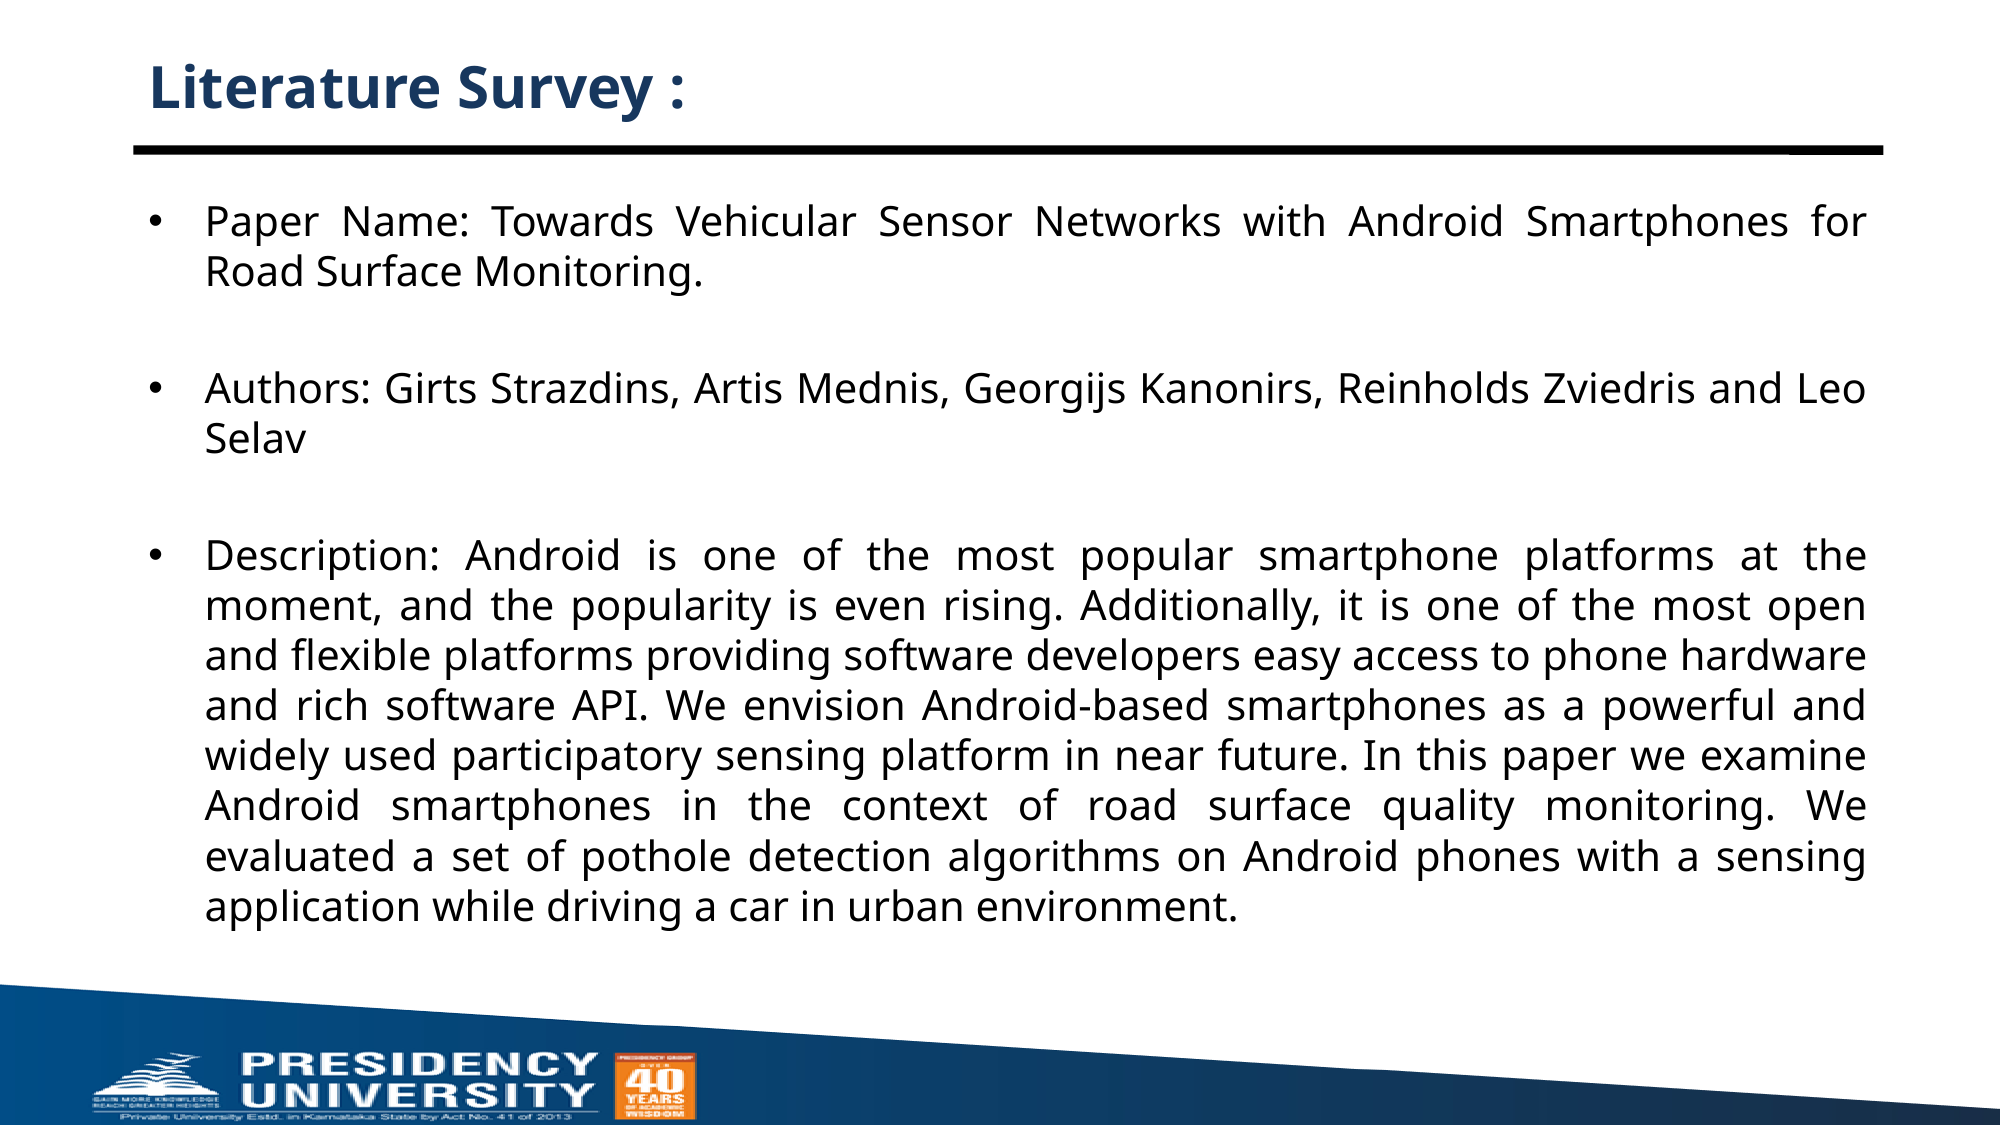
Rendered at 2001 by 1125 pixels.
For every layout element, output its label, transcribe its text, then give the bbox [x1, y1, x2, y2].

title Literature Survey : [133, 45, 1884, 125]
list Paper Name: Towards Vehicular Sensor Networks with Android Smartphones for Road Surface Monitoring. Authors: Girts Strazdins, Artis Mednis, Georgijs Kanonirs, Reinholds Zviedris and Leo Selav Description: Android is one of the most popular smartphone platforms at the moment, and the popularity is even rising. Additionally, it is one of the most open and flexible platforms providing software developers easy access to phone hardware and rich software API. We envision Android-based smartphones as a powerful and widely used participatory sensing platform in near future. In this paper we examine Android smartphones in the context of road surface quality monitoring. We evaluated a set of pothole detection algorithms on Android phones with a sensing application while driving a car in urban environment. [133, 187, 1884, 1000]
picture [0, 982, 2000, 1125]
